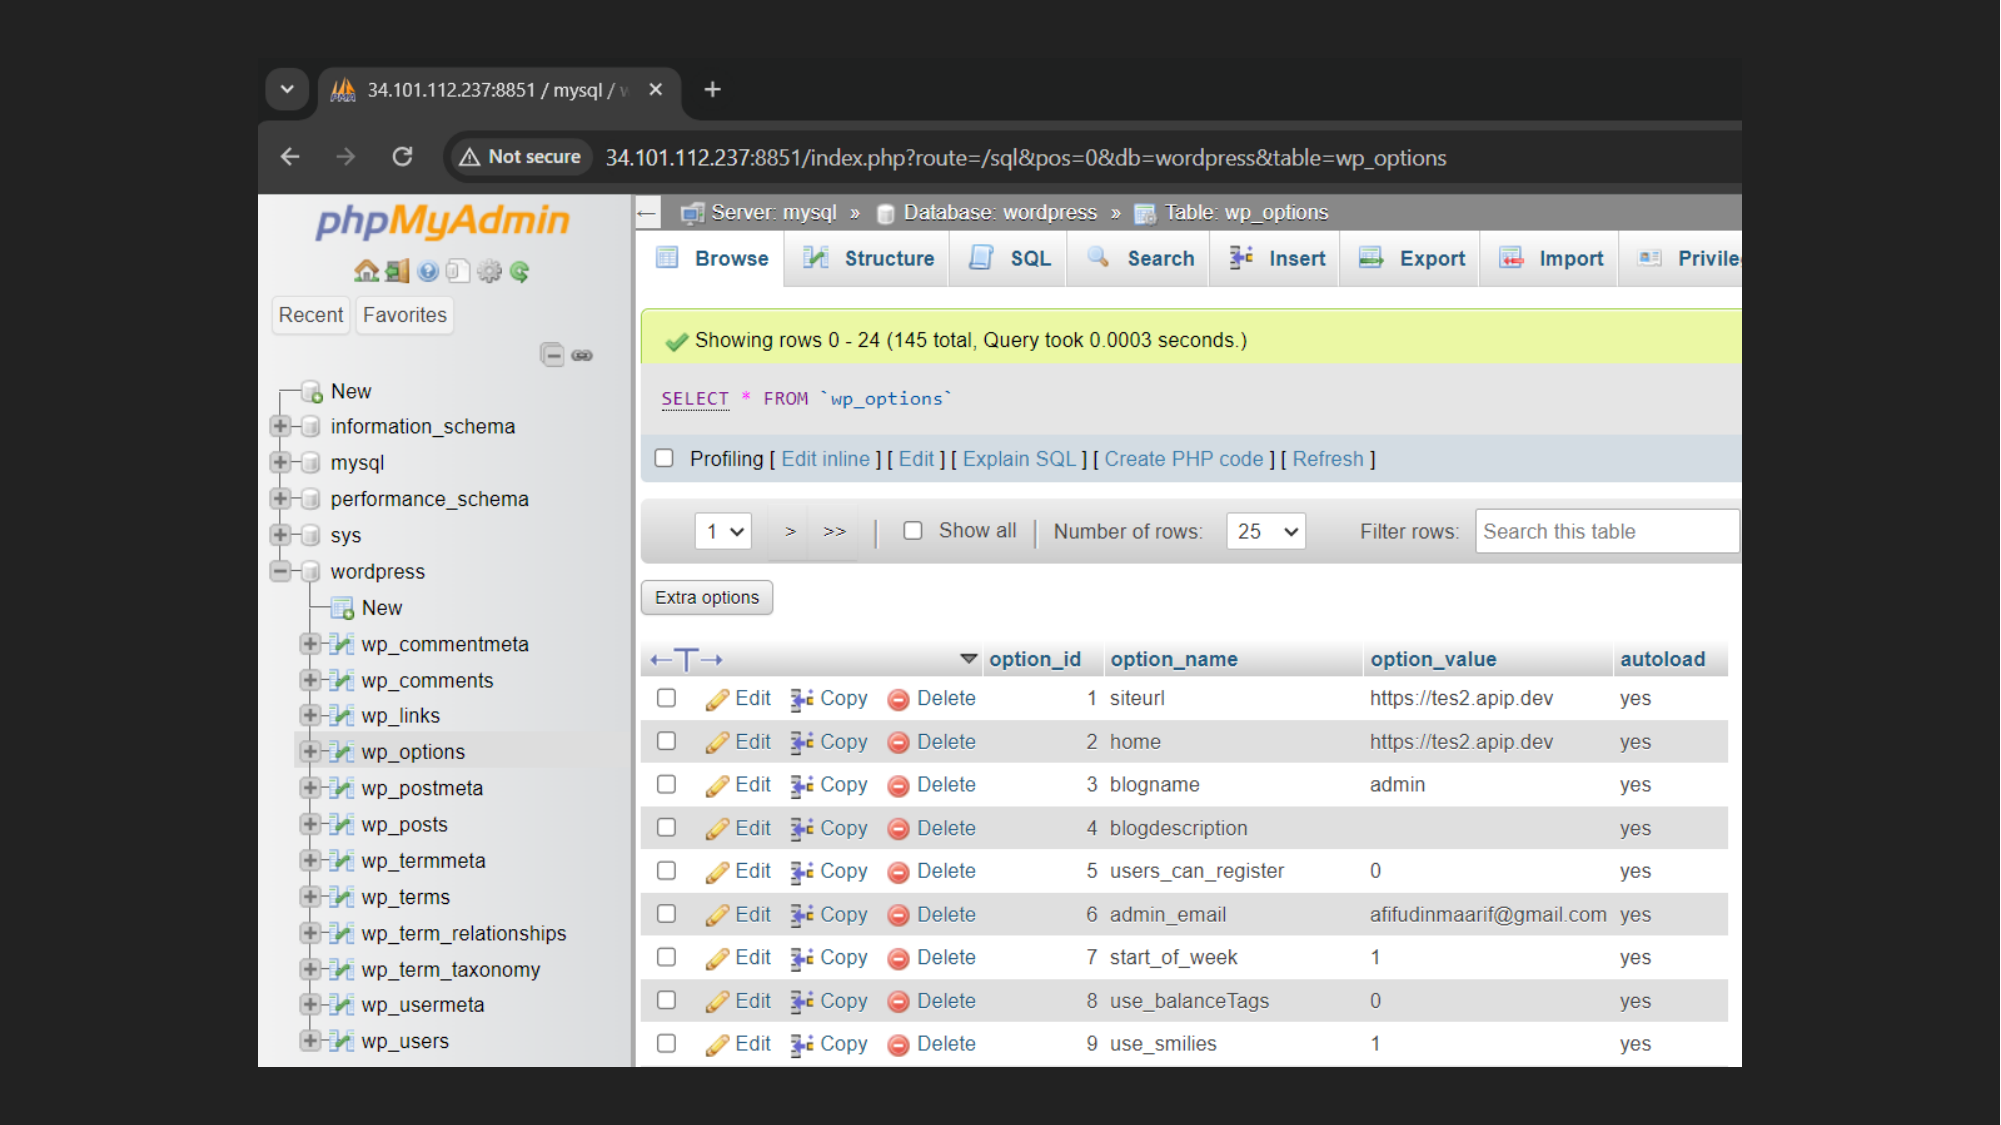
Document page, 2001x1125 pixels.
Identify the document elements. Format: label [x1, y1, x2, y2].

picture [258, 58, 1742, 1067]
